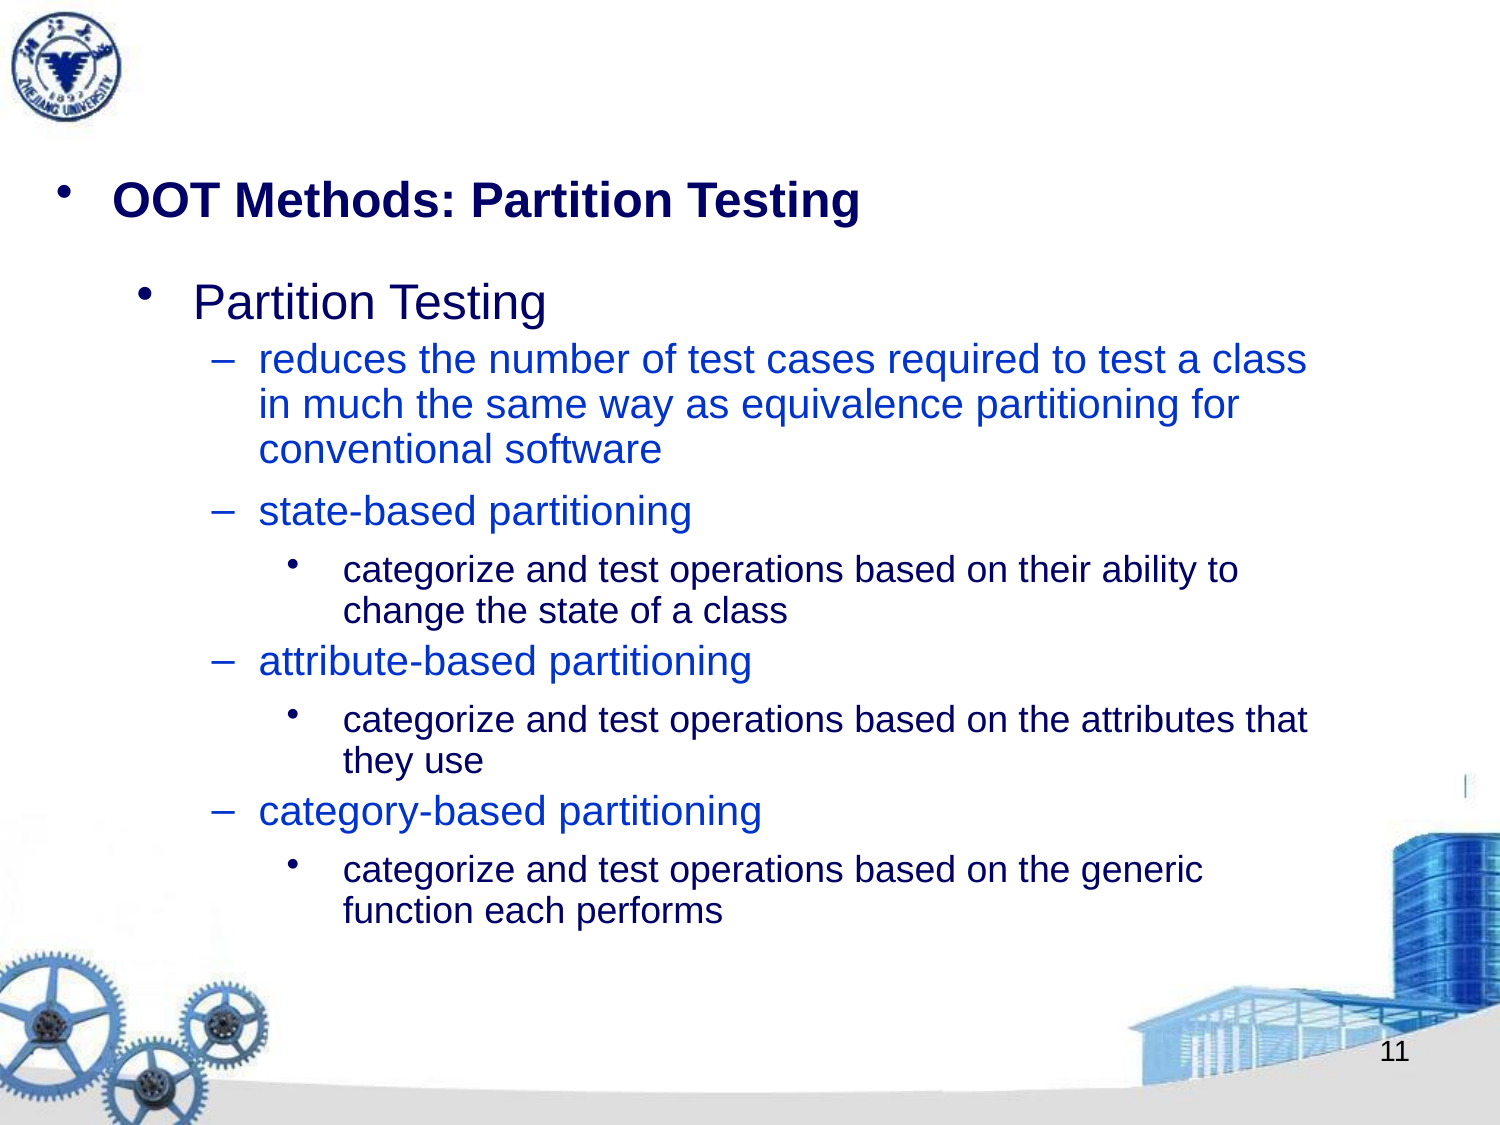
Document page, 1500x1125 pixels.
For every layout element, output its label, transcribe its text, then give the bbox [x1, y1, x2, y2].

slide_number 11 [1115, 1024, 1426, 1103]
text_box Partition Testing reduces the number of test cases required to test a class in much the same way as equivalence partitioning for conventional software state-based partitioning categorize and test operations based on their ability to change the state of a class attribute-based partitioning categorize and test operations based on the attributes that they use category-based partitioning categorize and test operations based on the generic function each performs [121, 303, 1353, 939]
text_box OOT Methods: Partition Testing [41, 160, 1392, 303]
picture [0, 0, 1500, 1125]
